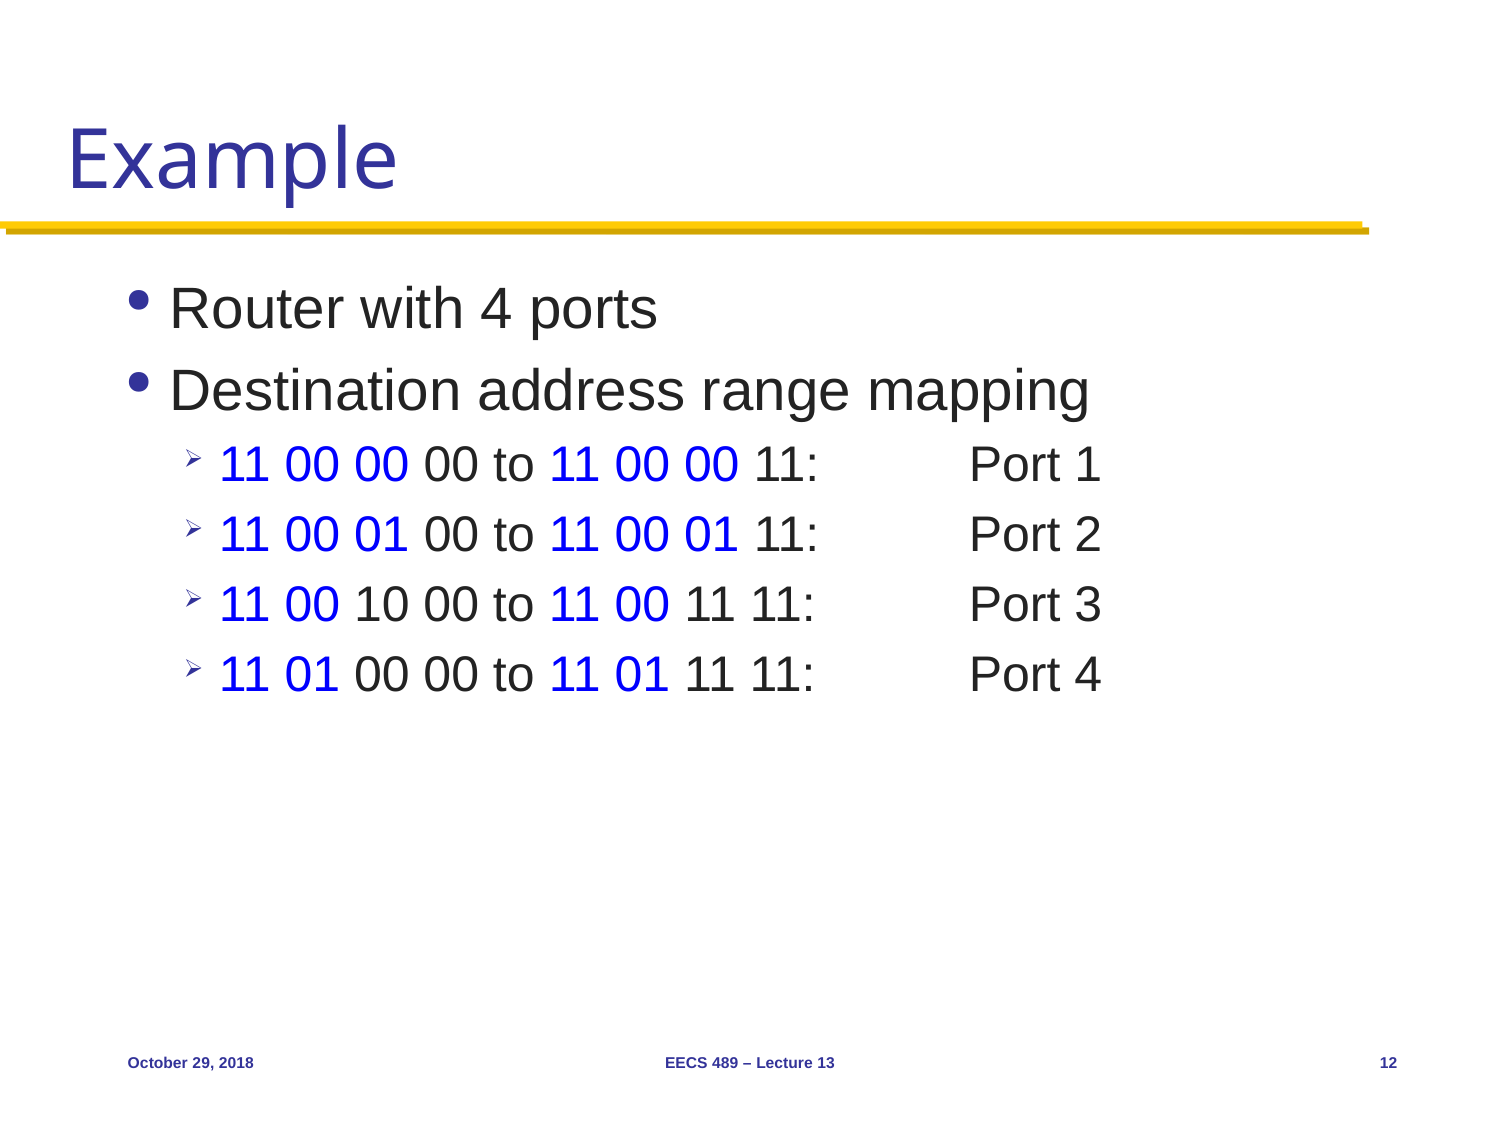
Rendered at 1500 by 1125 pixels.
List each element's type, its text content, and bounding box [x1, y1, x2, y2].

title Example [49, 24, 1451, 213]
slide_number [112, 1024, 426, 1101]
footer EECS 489 – Lecture 13 [512, 1024, 988, 1101]
slide_number 12 [1312, 1024, 1413, 1101]
list Router with 4 ports Destination address range mapping 11 00 00 00 to 11 00 00 11: Port 1 11 00 01 00 to 11 00 01 11: Port 2 11 00 10 00 to 11 00 11 11: Port 3 11 01 00 00 to 11 01 11 11: Port 4 [112, 262, 1413, 988]
